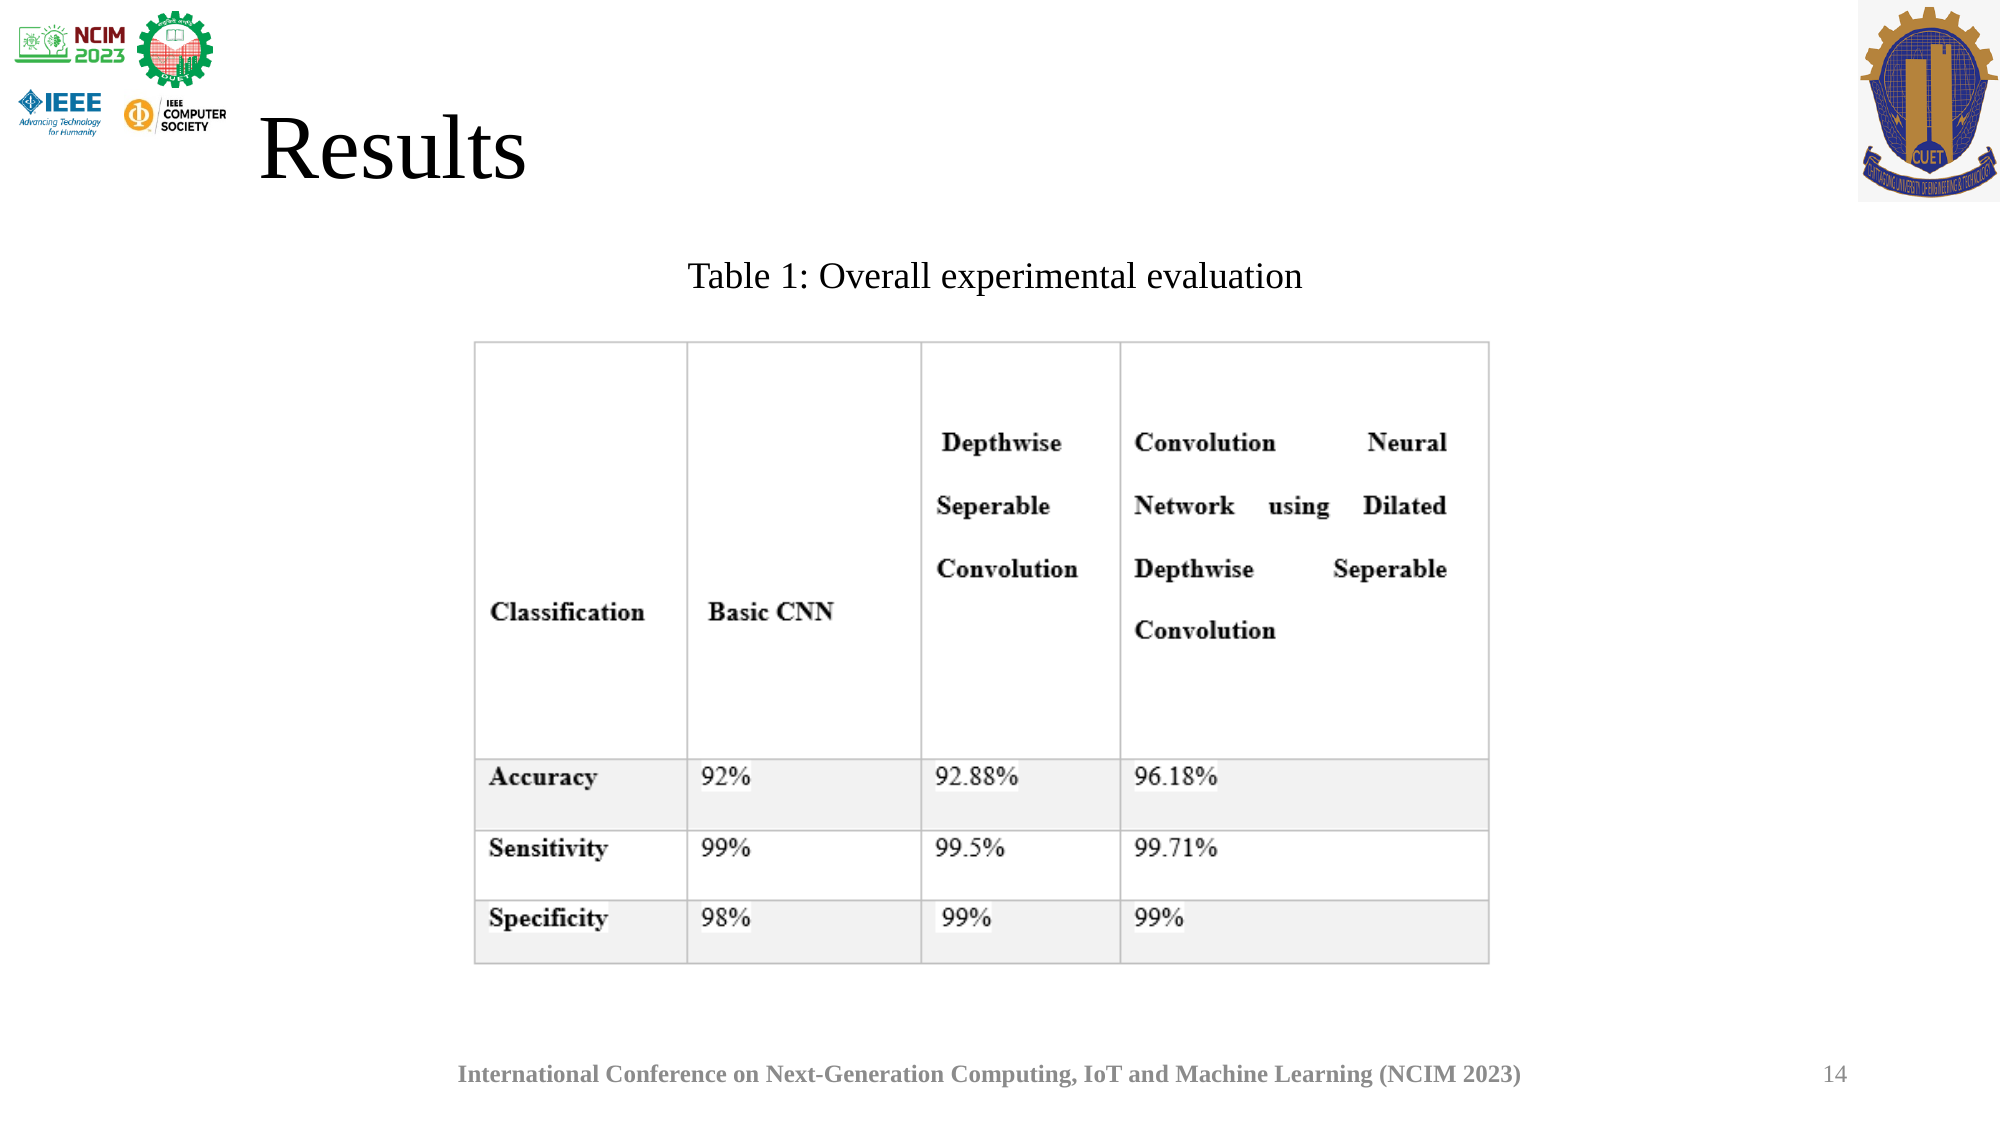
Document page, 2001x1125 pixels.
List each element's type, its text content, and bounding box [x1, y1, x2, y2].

picture [26, 97, 34, 107]
picture [124, 89, 226, 141]
picture [13, 20, 126, 65]
picture [18, 89, 101, 137]
text_box Table 1: Overall experimental evaluation [672, 243, 1674, 304]
picture [137, 11, 213, 88]
footer International Conference on Next-Generation Computing, IoT and Machine Learning (NCIM 2023) [429, 1042, 1551, 1103]
picture [1858, 0, 2000, 202]
title Results [243, 61, 1863, 237]
slide_number 14 [1551, 1042, 1863, 1103]
picture [466, 330, 1500, 973]
